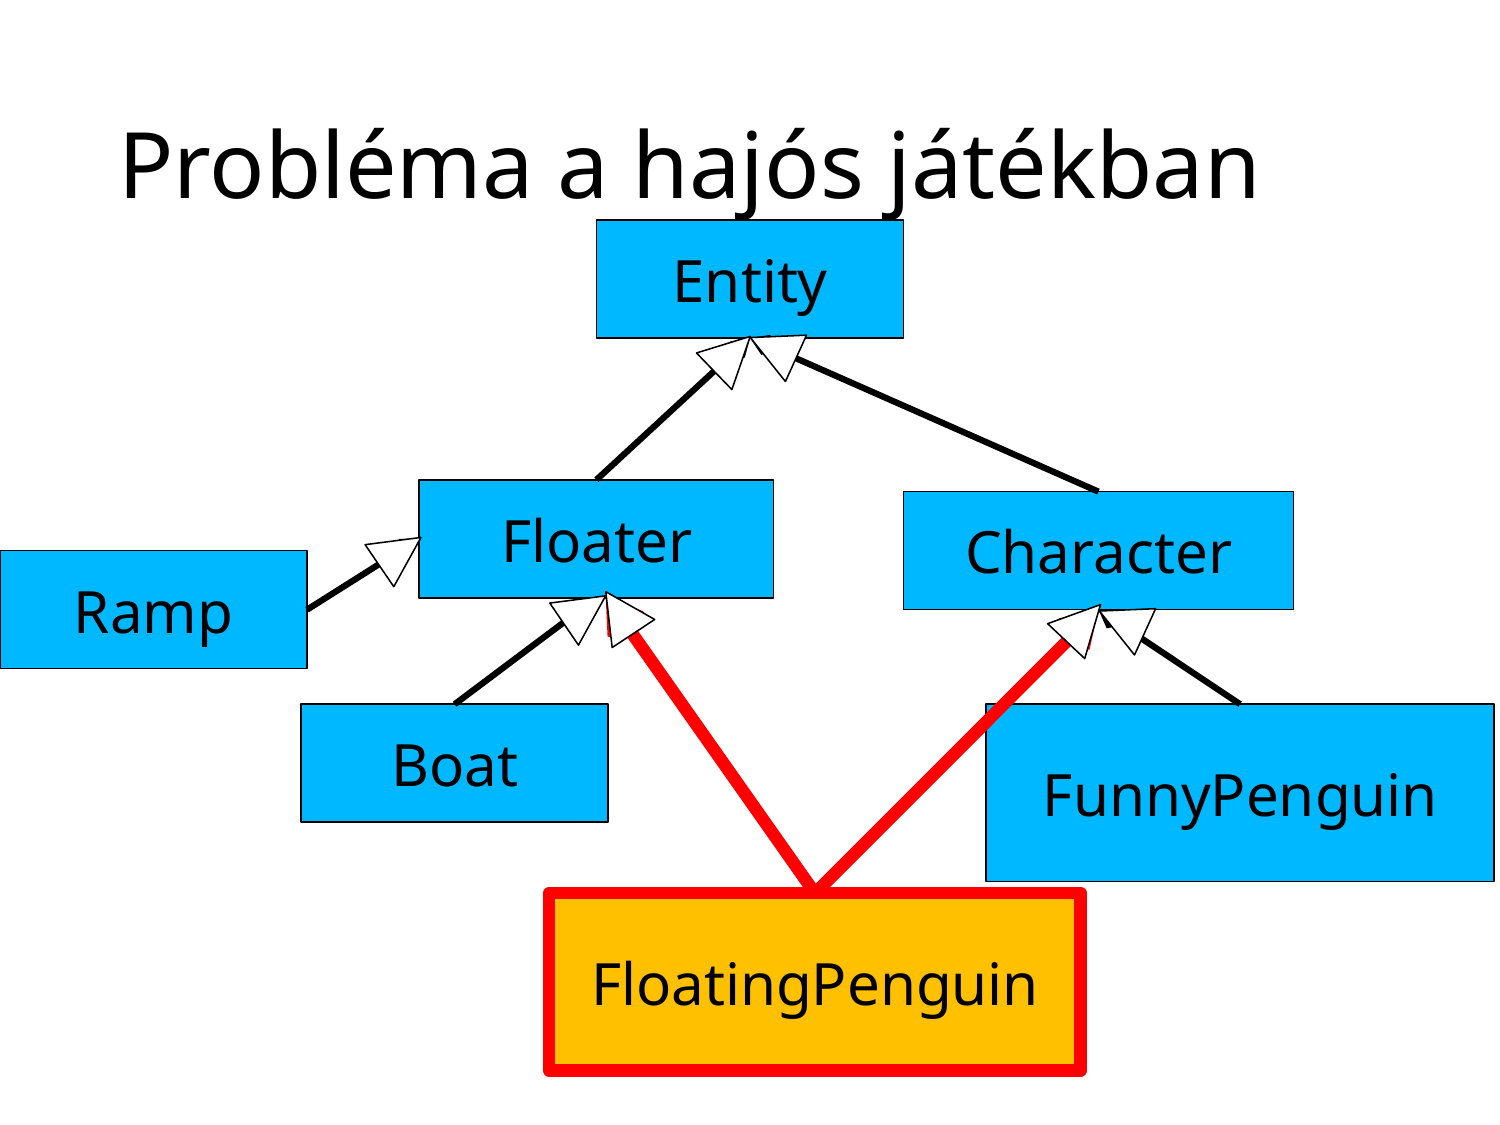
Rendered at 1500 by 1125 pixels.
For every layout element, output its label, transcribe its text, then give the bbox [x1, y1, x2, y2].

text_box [605, 595, 815, 894]
title Probléma a hajós játékban [103, 59, 1397, 278]
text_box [307, 538, 420, 610]
text_box FunnyPenguin [1099, 704, 1495, 882]
text_box [1088, 604, 1101, 609]
text_box FloatingPenguin [549, 893, 1081, 1071]
text_box Boat [301, 704, 605, 823]
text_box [815, 609, 1099, 894]
text_box Character [903, 491, 1294, 610]
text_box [596, 337, 749, 480]
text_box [454, 597, 597, 705]
text_box [596, 595, 605, 612]
text_box Entity [596, 219, 904, 337]
text_box Ramp [0, 550, 308, 669]
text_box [749, 337, 1099, 492]
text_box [1098, 609, 1241, 705]
text_box Floater [419, 479, 774, 598]
